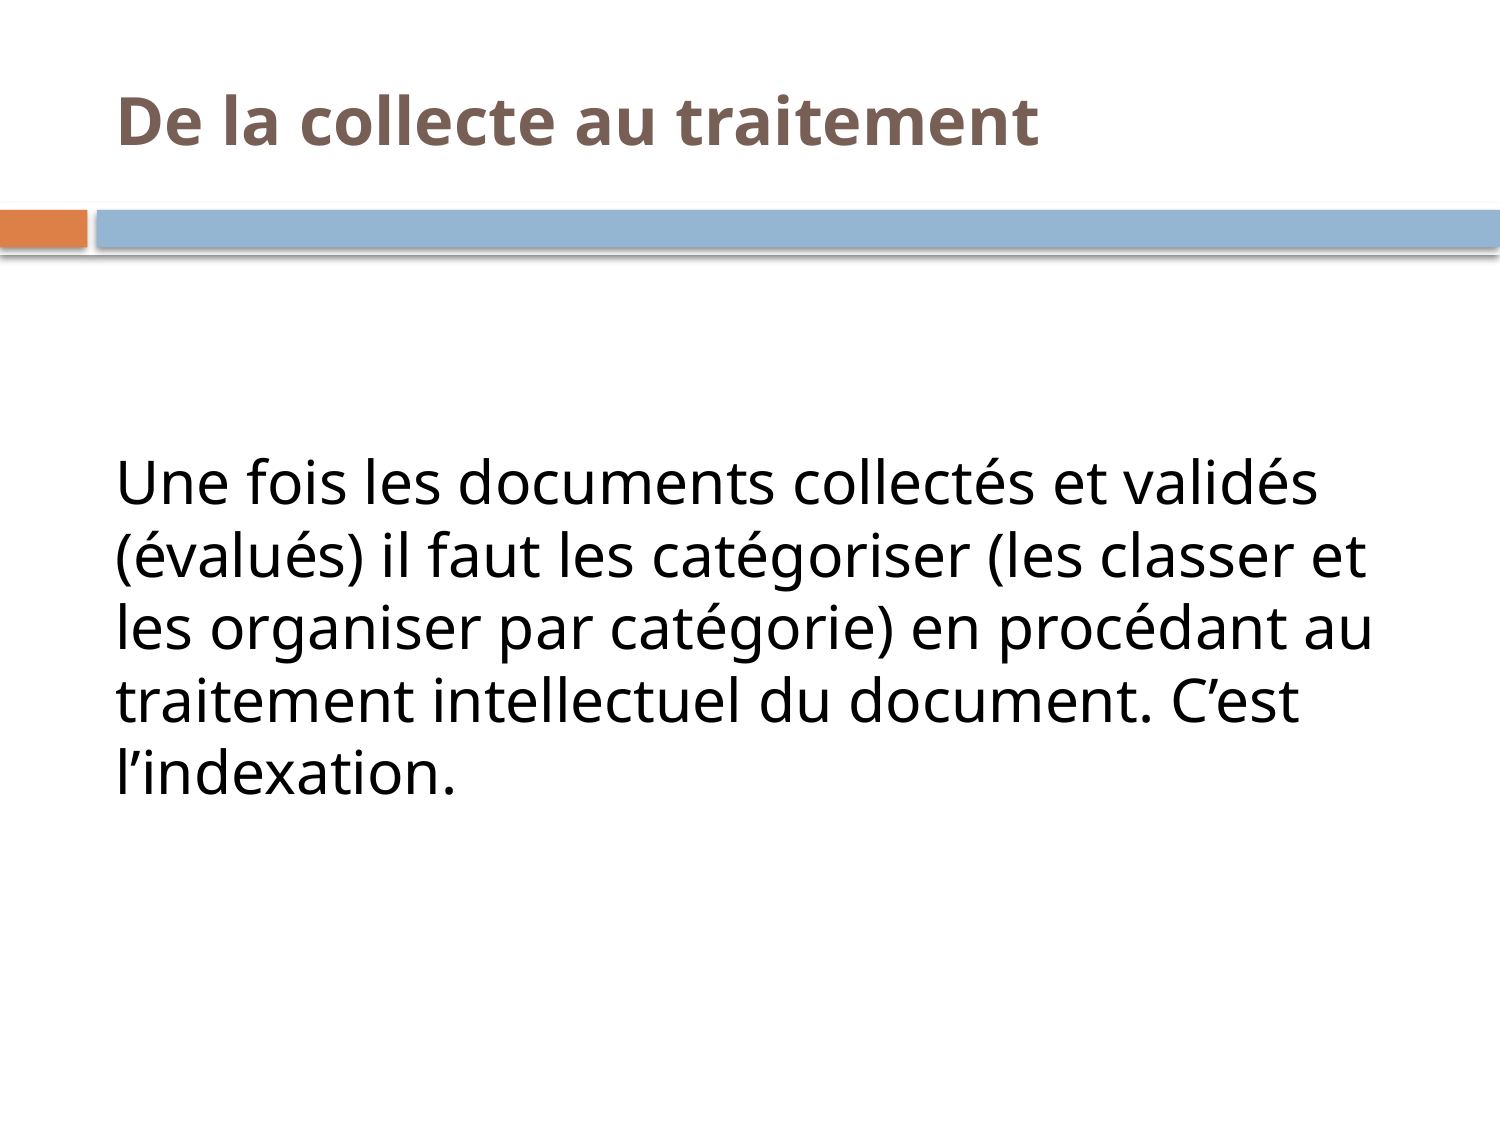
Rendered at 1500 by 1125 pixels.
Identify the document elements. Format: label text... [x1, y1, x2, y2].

text_box Une fois les documents collectés et validés (évalués) il faut les catégoriser (les classer et les organiser par catégorie) en procédant au traitement intellectuel du document. C’est l’indexation. [100, 262, 1438, 1000]
text_box De la collecte au traitement [100, 37, 1438, 200]
